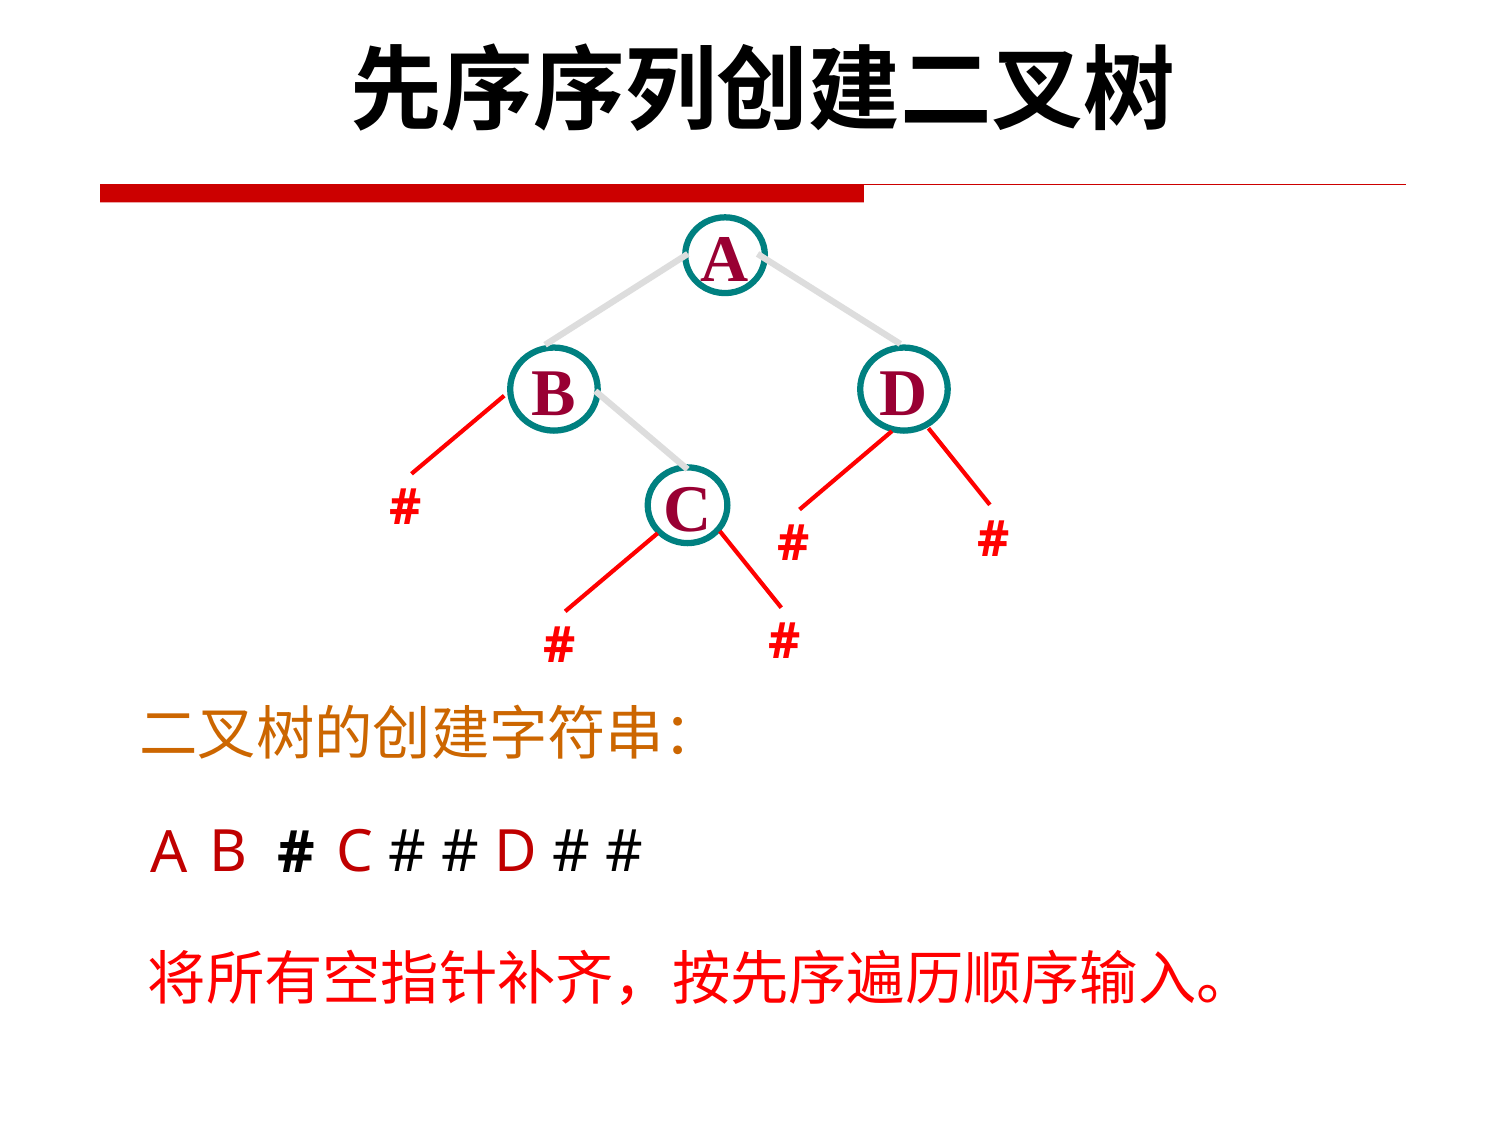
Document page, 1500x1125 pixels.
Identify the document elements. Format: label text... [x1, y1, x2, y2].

text_box 二叉树的创建字符串： [124, 674, 1412, 774]
text_box B [194, 791, 266, 891]
text_box # [762, 502, 858, 578]
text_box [928, 427, 991, 505]
text_box D [860, 347, 948, 431]
text_box # [262, 792, 336, 892]
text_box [564, 532, 658, 612]
text_box # [528, 604, 624, 680]
text_box C [647, 467, 728, 544]
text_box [411, 395, 505, 475]
text_box B [510, 347, 598, 431]
text_box C # # D # # [322, 791, 703, 891]
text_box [719, 530, 782, 608]
text_box 先序序列创建二叉树 [145, 23, 1294, 148]
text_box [799, 430, 893, 510]
text_box # [754, 601, 849, 677]
text_box # [962, 498, 1058, 574]
text_box A [135, 792, 215, 892]
text_box A [685, 217, 765, 294]
text_box # [375, 467, 470, 543]
text_box 将所有空指针补齐，按先序遍历顺序输入。 [133, 933, 1447, 1019]
